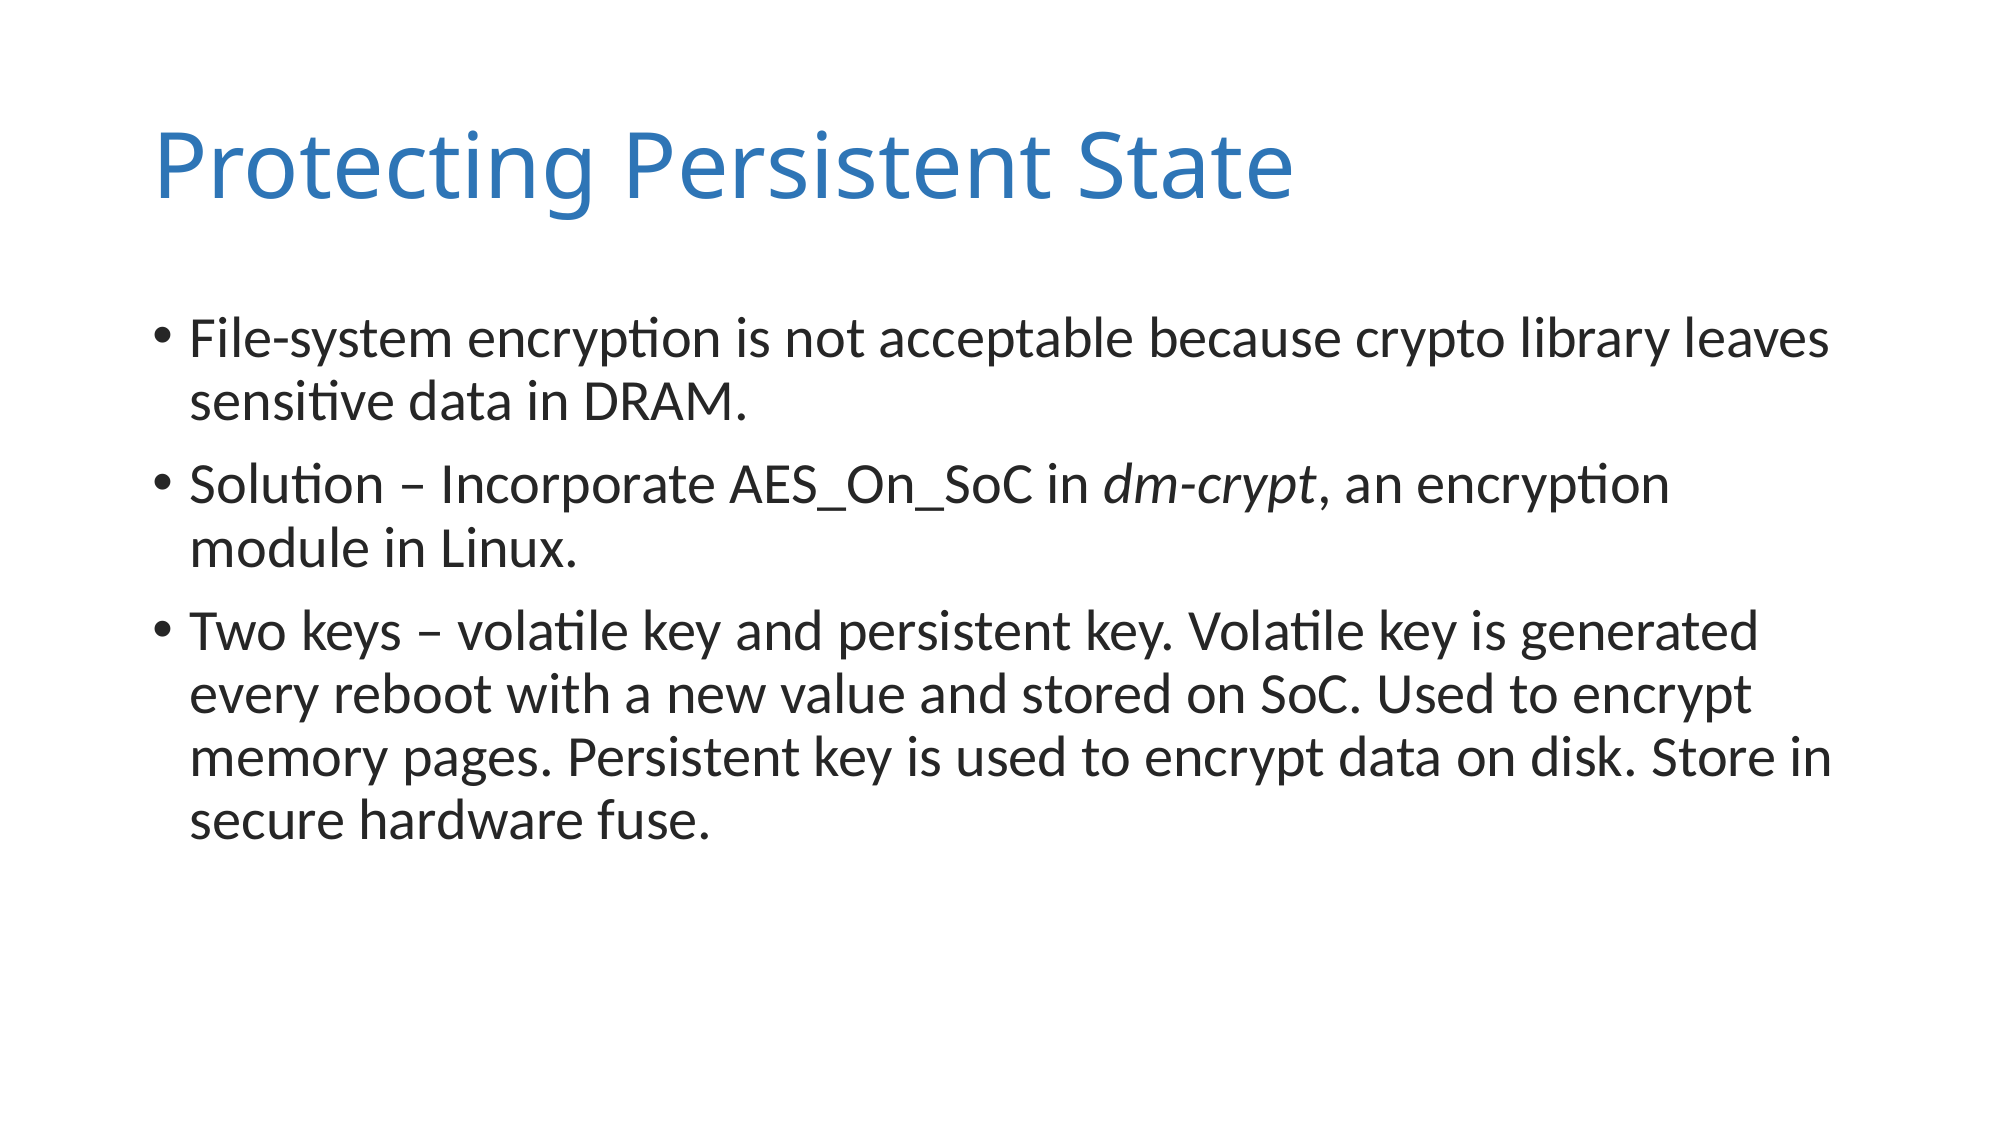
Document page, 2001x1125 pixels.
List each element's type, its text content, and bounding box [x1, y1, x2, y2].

list File-system encryption is not acceptable because crypto library leaves sensitive data in DRAM. Solution – Incorporate AES_On_SoC in dm-crypt, an encryption module in Linux. Two keys – volatile key and persistent key. Volatile key is generated every reboot with a new value and stored on SoC. Used to encrypt memory pages. Persistent key is used to encrypt data on disk. Store in secure hardware fuse. [137, 299, 1863, 1014]
title Protecting Persistent State [137, 59, 1863, 278]
